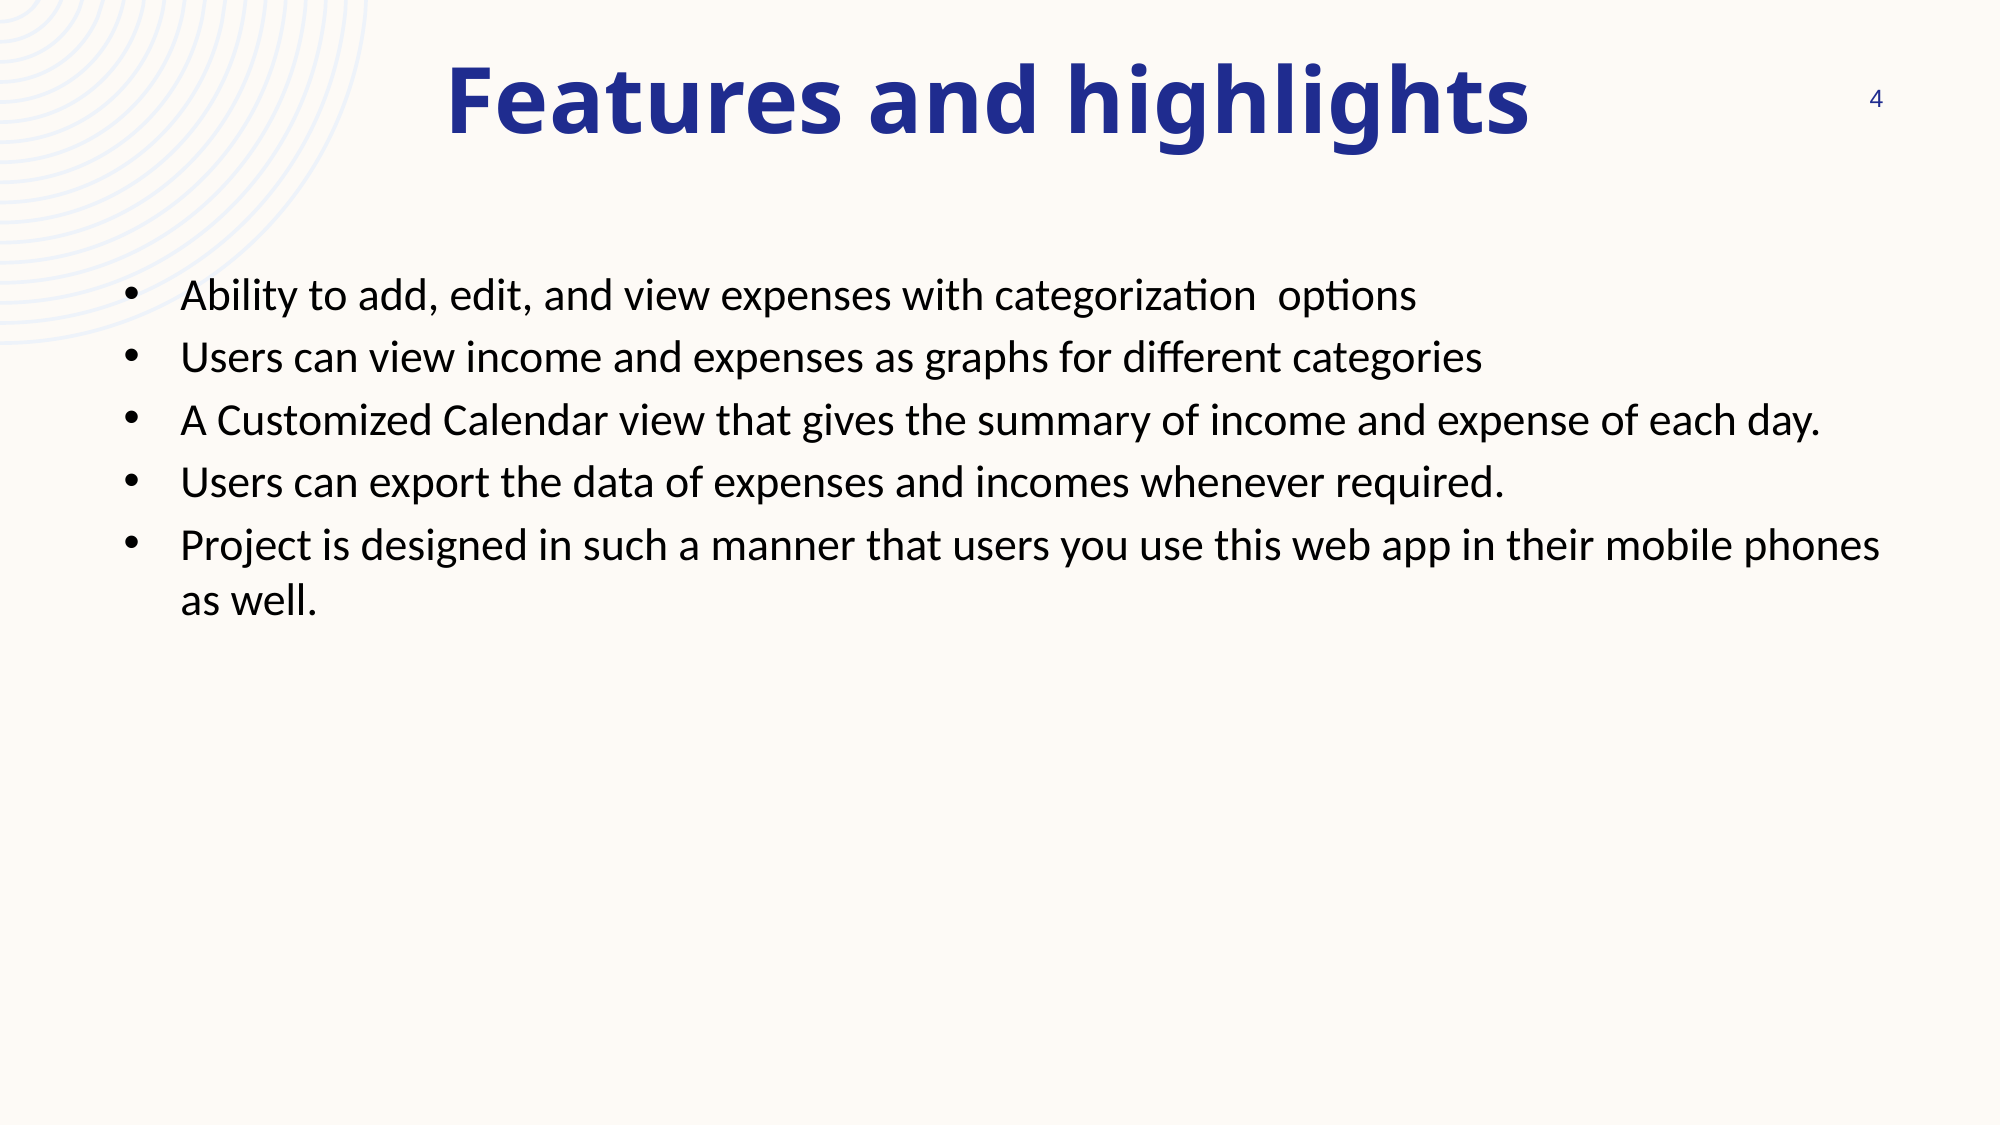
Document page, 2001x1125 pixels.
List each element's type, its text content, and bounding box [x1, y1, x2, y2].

slide_number 4 [1795, 75, 1958, 120]
title Features and highlights [124, 34, 1875, 161]
list Ability to add, edit, and view expenses with categorization options Users can view income and expenses as graphs for different categories A Customized Calendar view that gives the summary of income and expense of each day. Users can export the data of expenses and incomes whenever required. Project is designed in such a manner that users you use this web app in their mobile phones as well. [108, 257, 1933, 1124]
